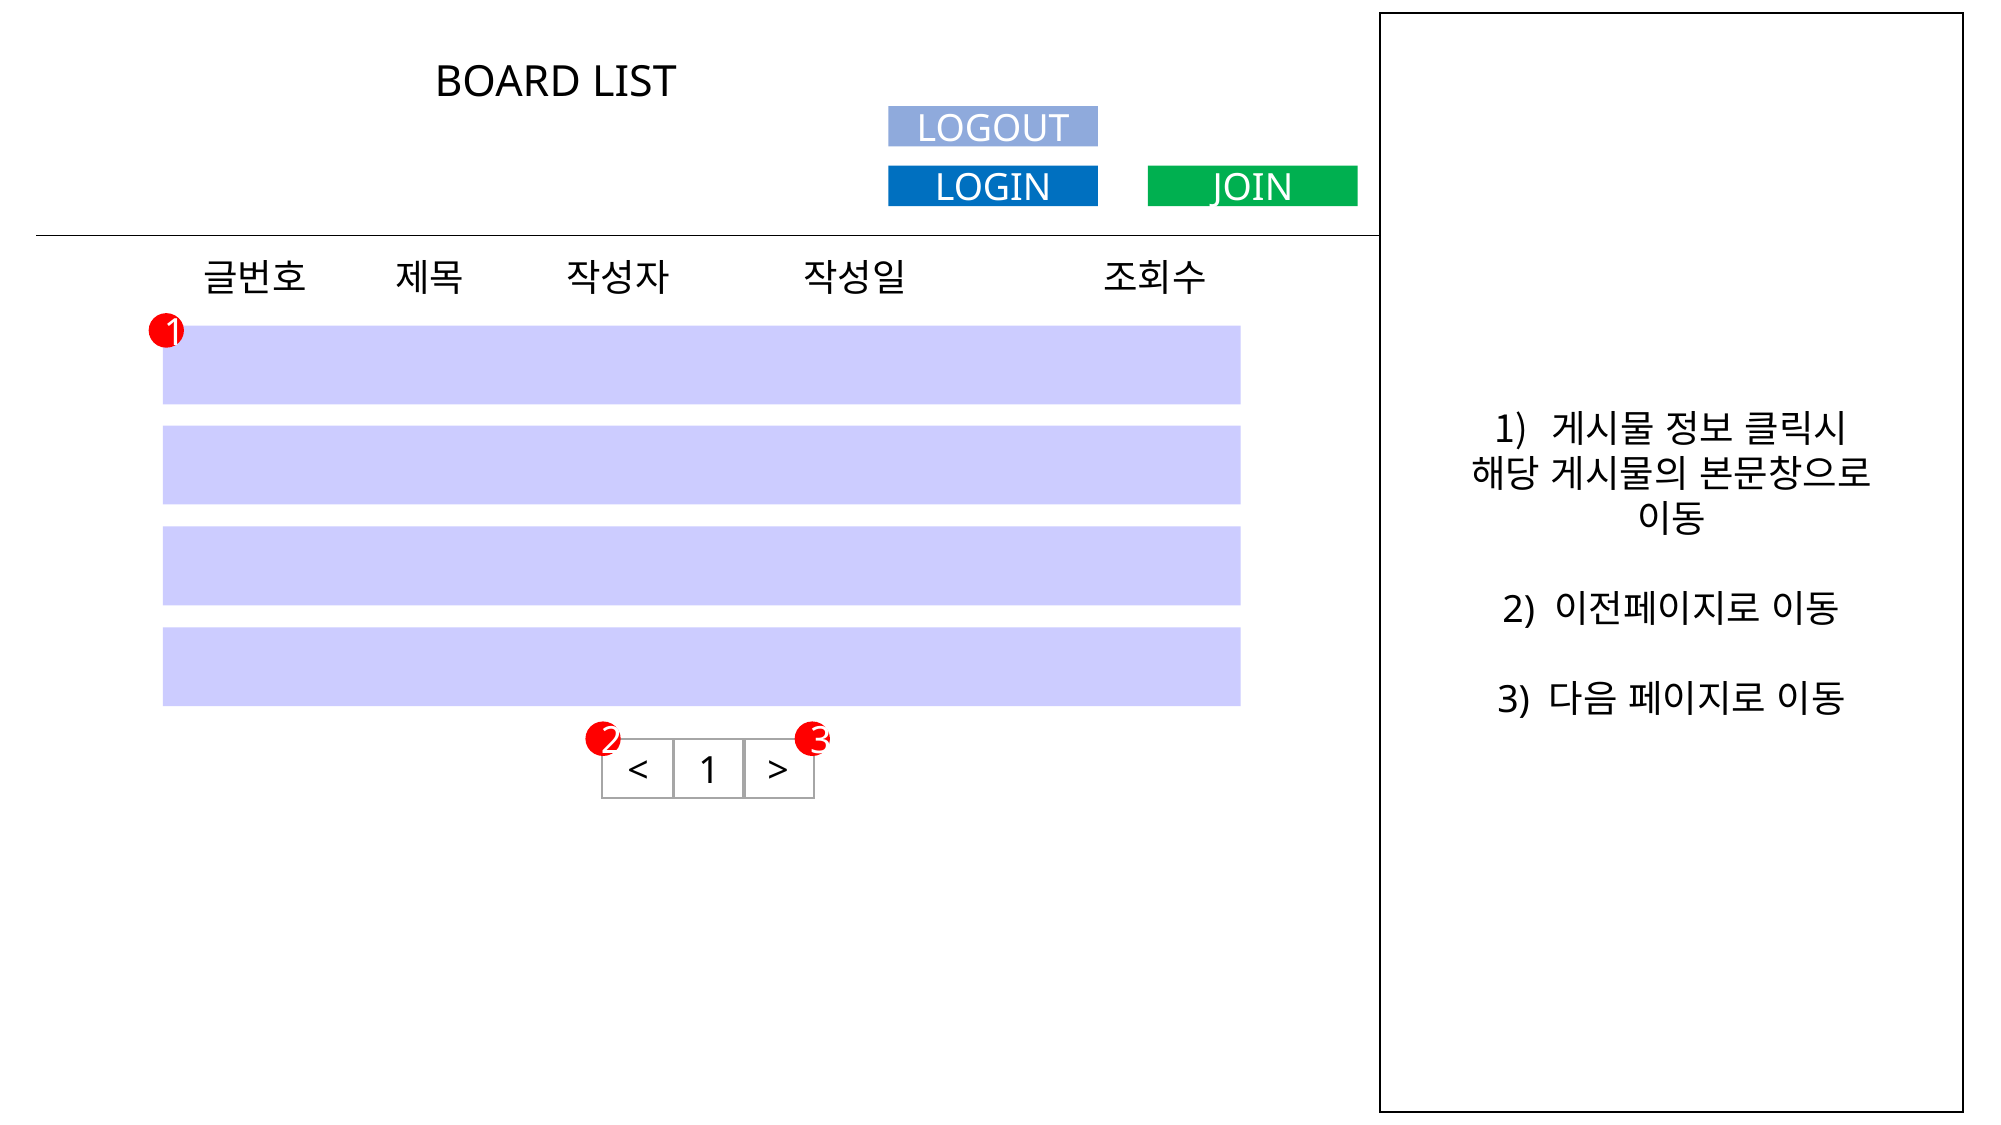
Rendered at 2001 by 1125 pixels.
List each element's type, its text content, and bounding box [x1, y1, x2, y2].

text_box 1 [147, 312, 185, 349]
text_box LOGIN [887, 165, 1099, 207]
text_box > [742, 738, 815, 799]
text_box 1 [674, 738, 742, 799]
subtitle BOARD LIST [208, 52, 903, 114]
text_box LOGOUT [887, 105, 1099, 147]
text_box < [601, 738, 674, 799]
text_box [162, 626, 1242, 707]
text_box [162, 425, 1242, 505]
text_box 2 [584, 720, 622, 758]
text_box 3 [793, 720, 832, 758]
text_box [162, 324, 1242, 405]
text_box 글번호 제목 작성자 작성일 조회수 [165, 236, 1245, 317]
text_box [162, 525, 1242, 606]
text_box JOIN [1147, 165, 1359, 207]
text_box 게시물 정보 클릭시 해당 게시물의 본문창으로 이동 2) 이전페이지로 이동 3) 다음 페이지로 이동 [1379, 12, 1964, 1113]
